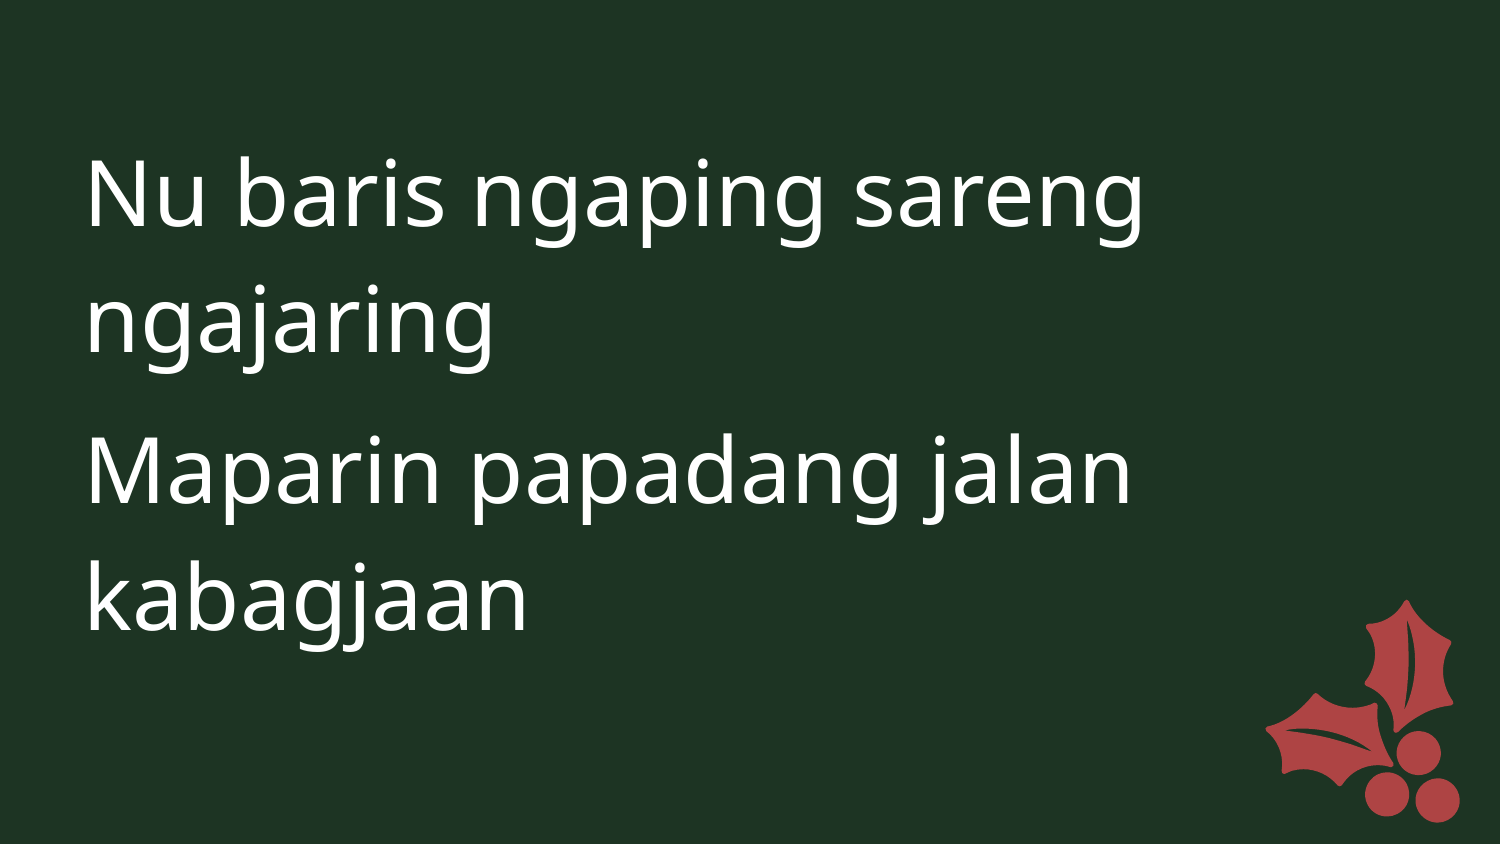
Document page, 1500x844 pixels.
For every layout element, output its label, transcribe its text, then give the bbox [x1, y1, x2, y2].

text_box Nu baris ngaping sareng ngajaring Maparin papadang jalan kabagjaan [43, 102, 1474, 782]
